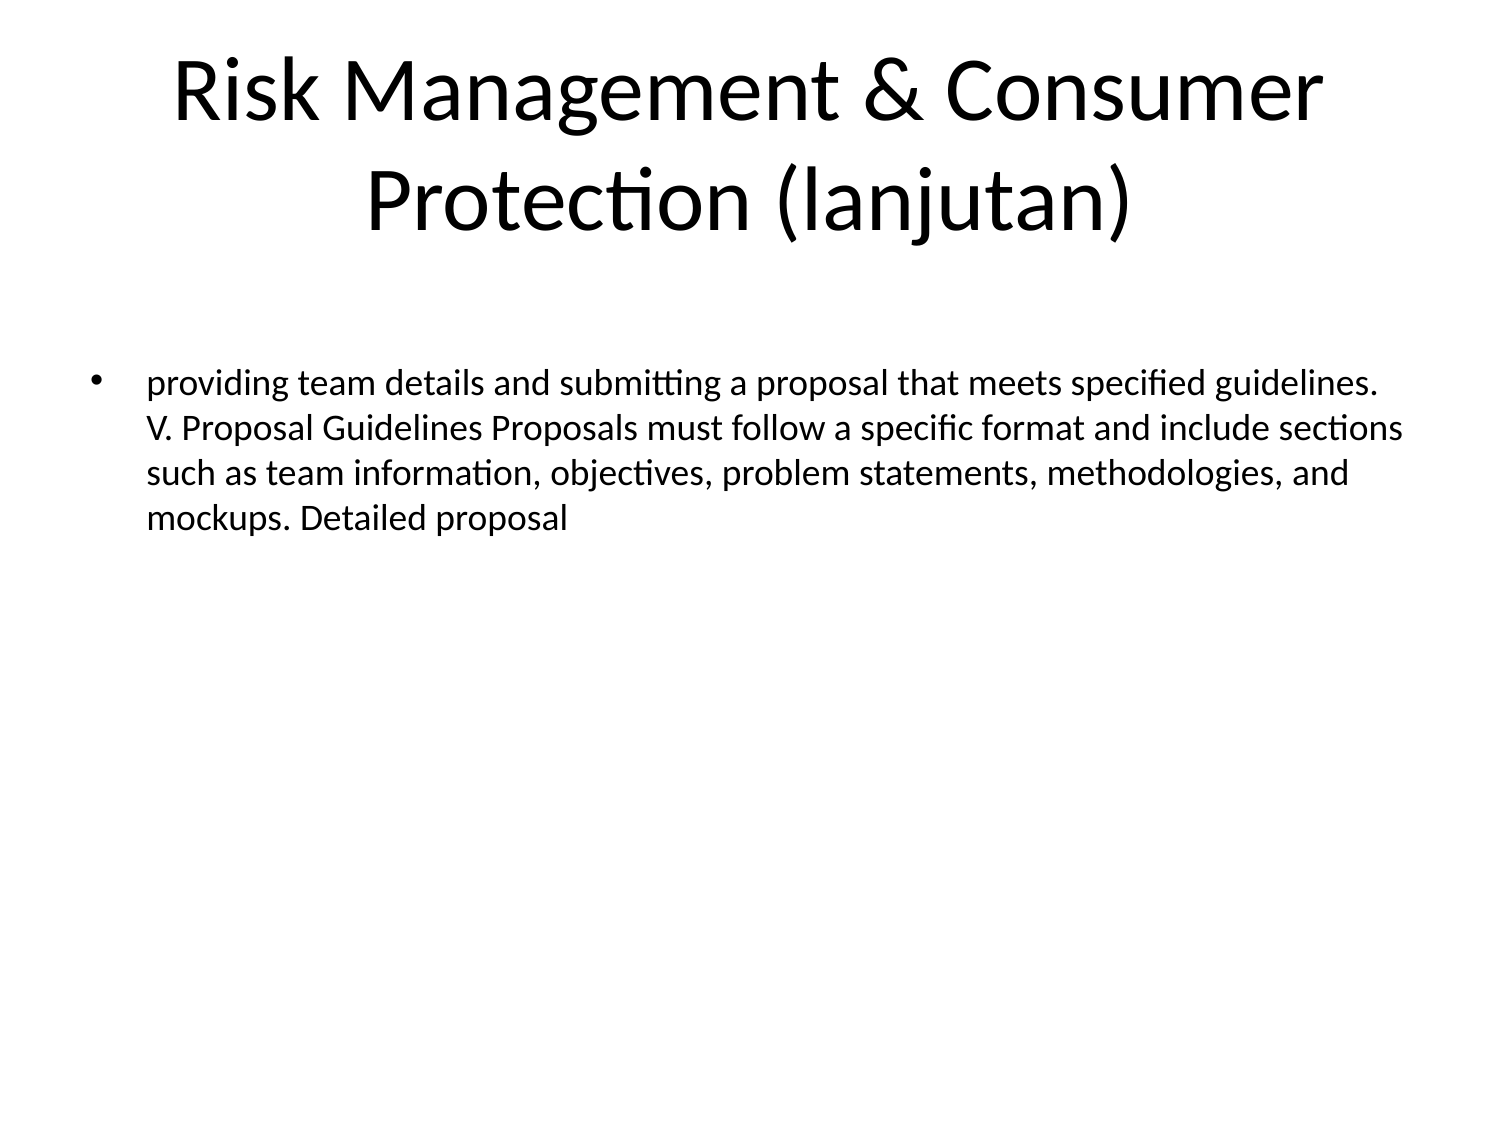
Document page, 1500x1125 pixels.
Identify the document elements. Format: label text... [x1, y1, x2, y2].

title Risk Management & Consumer Protection (lanjutan) [75, 45, 1425, 233]
list providing team details and submitting a proposal that meets specified guidelines. V. Proposal Guidelines Proposals must follow a specific format and include sections such as team information, objectives, problem statements, methodologies, and mockups. Detailed proposal [75, 262, 1425, 1005]
